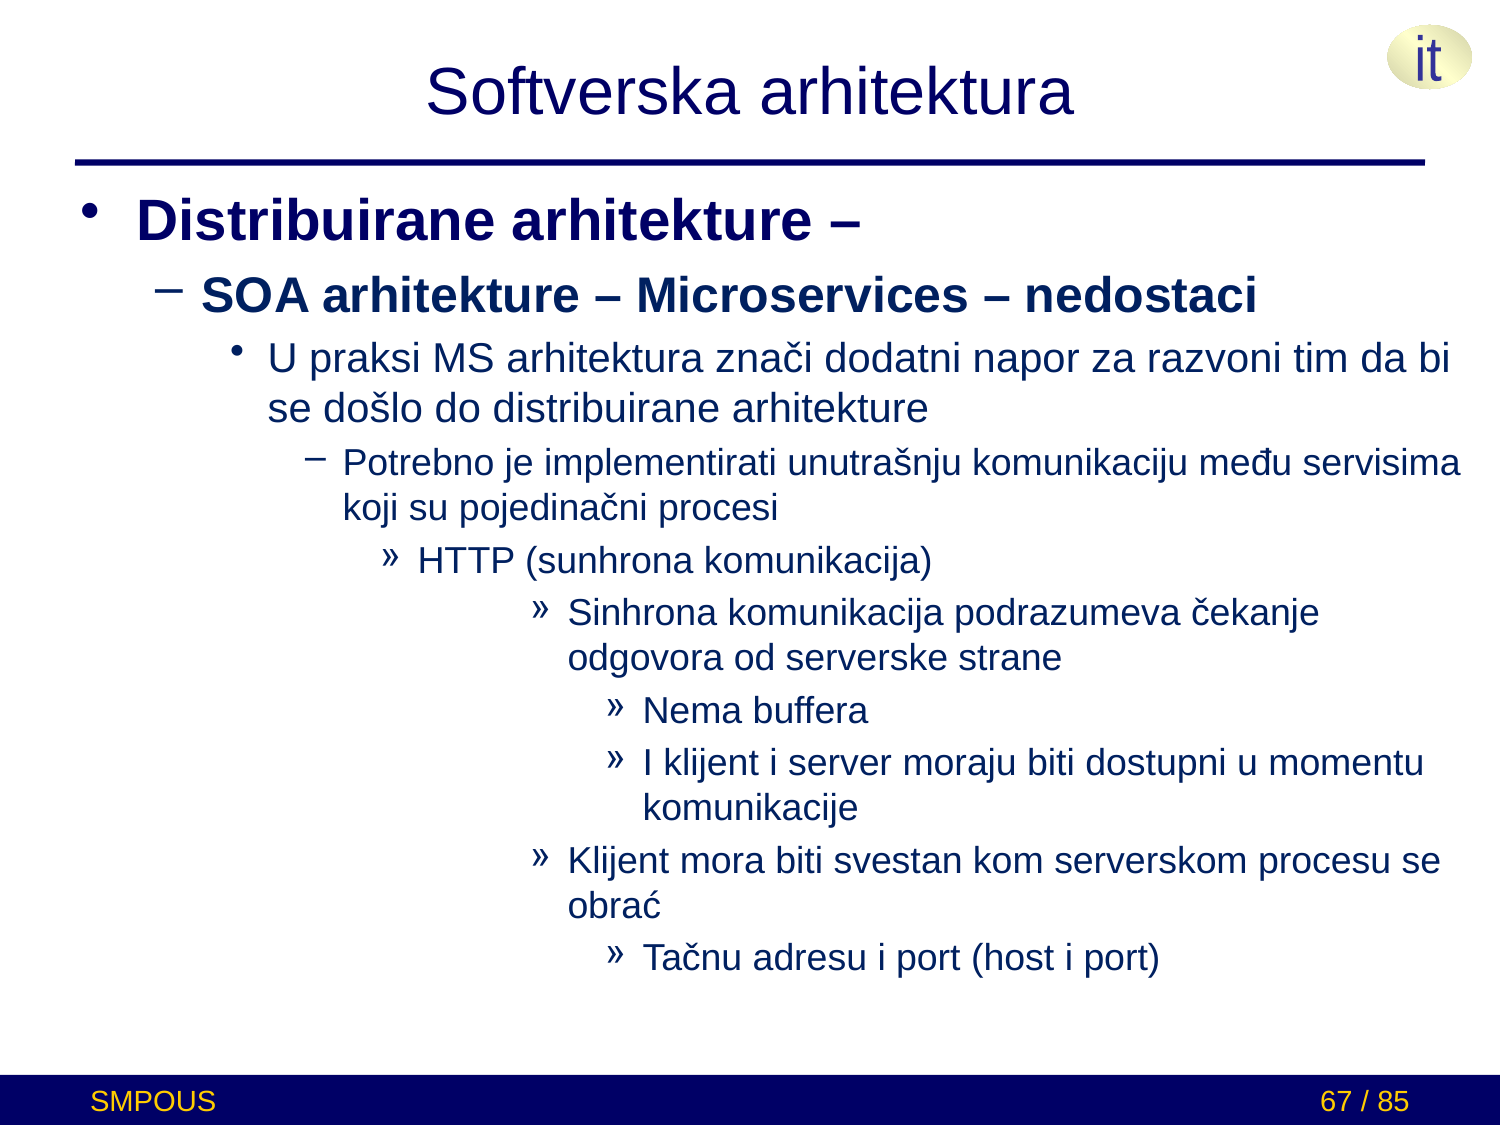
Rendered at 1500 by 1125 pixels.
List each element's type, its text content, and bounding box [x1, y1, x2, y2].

slide_number SMPOUS [75, 1074, 1032, 1125]
list Distribuirane arhitekture – SOA arhitekture – Microservices – nedostaci U praksi MS arhitektura znači dodatni napor za razvoni tim da bi se došlo do distribuirane arhitekture Potrebno je implementirati unutrašnju komunikaciju među servisima koji su pojedinačni procesi HTTP (sunhrona komunikacija) Sinhrona komunikacija podrazumeva čekanje odgovora od serverske strane Nema buffera I klijent i server moraju biti dostupni u momentu komunikacije Klijent mora biti svestan kom serverskom procesu se obrać Tačnu adresu i port (host i port) [64, 174, 1490, 1050]
title Softverska arhitektura [75, 24, 1425, 150]
slide_number 67 / 85 [1074, 1074, 1425, 1125]
